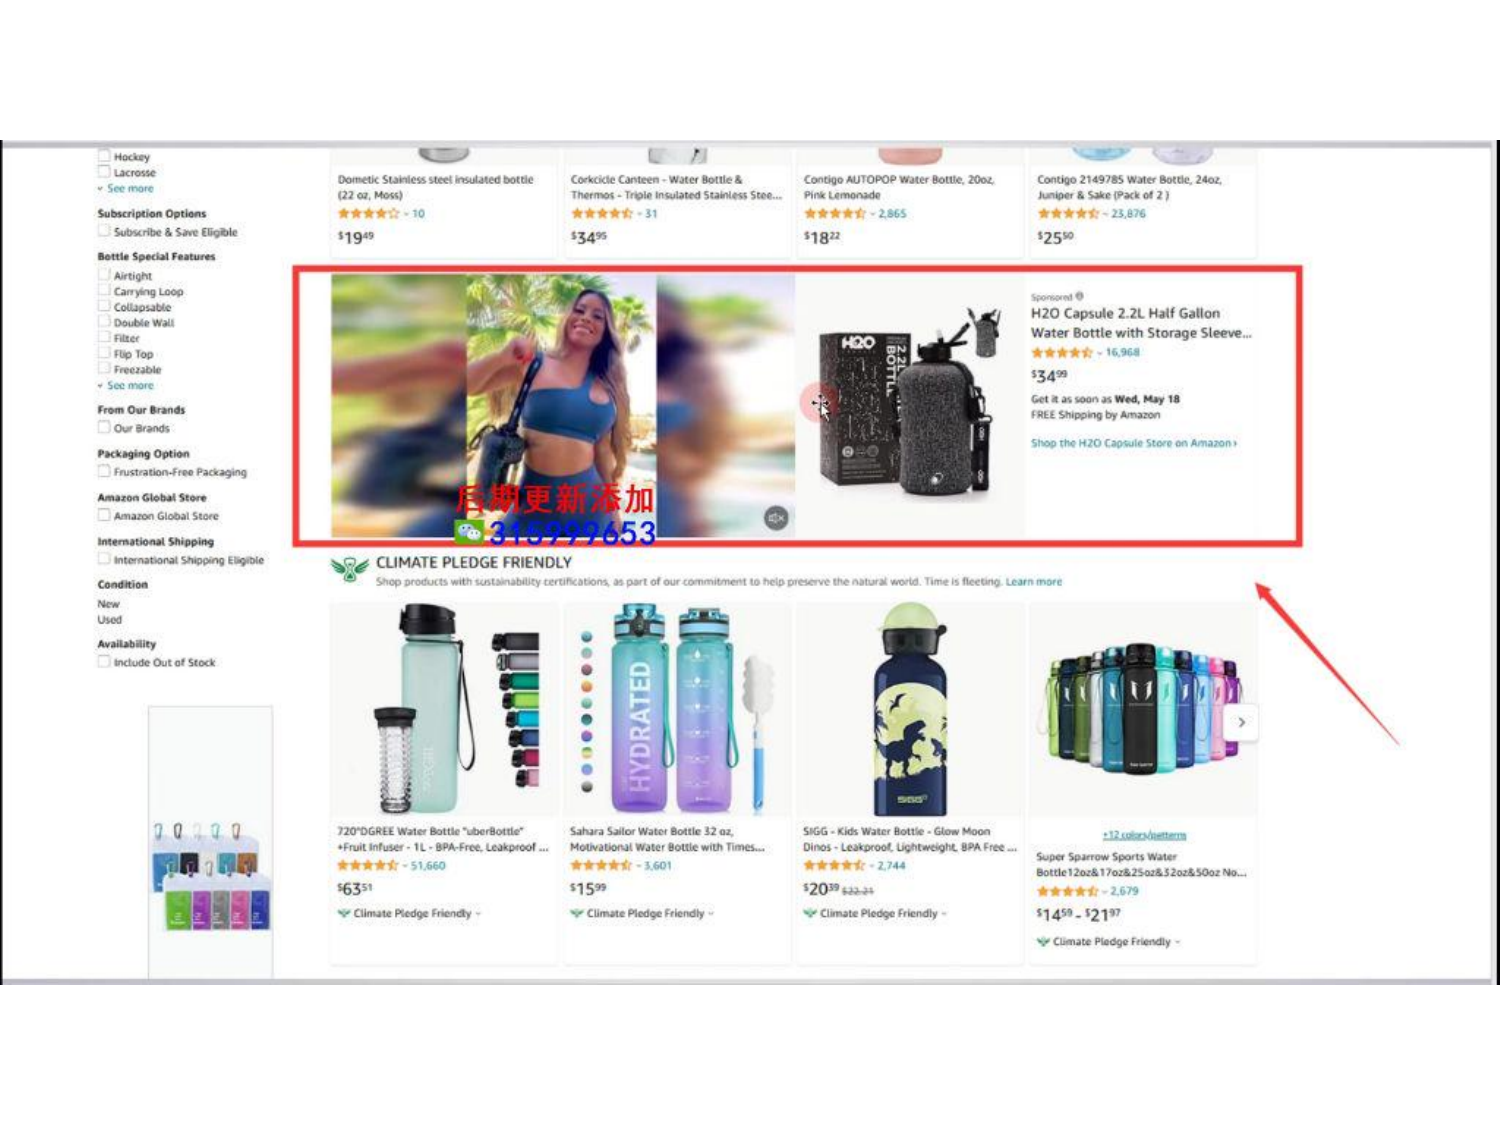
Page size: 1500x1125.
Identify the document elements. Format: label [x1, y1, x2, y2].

picture [0, 140, 1500, 985]
